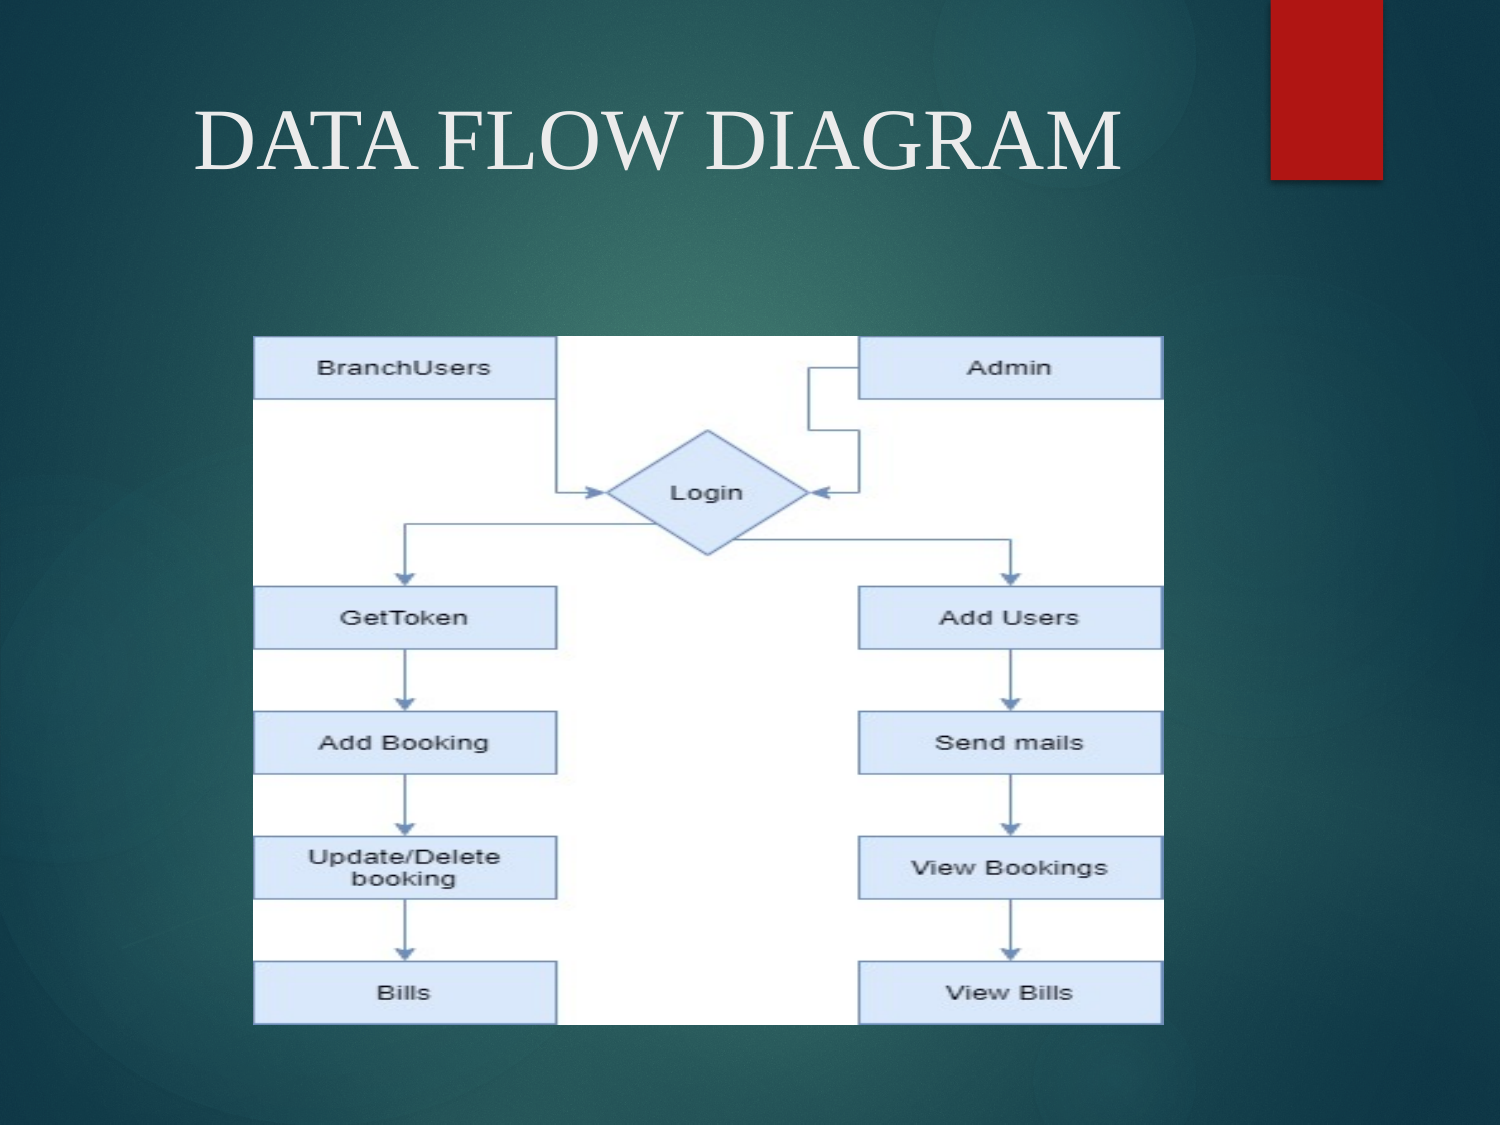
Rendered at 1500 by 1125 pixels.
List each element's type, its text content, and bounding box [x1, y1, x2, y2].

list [253, 336, 1164, 1026]
title DATA FLOW DIAGRAM [79, 74, 1237, 304]
